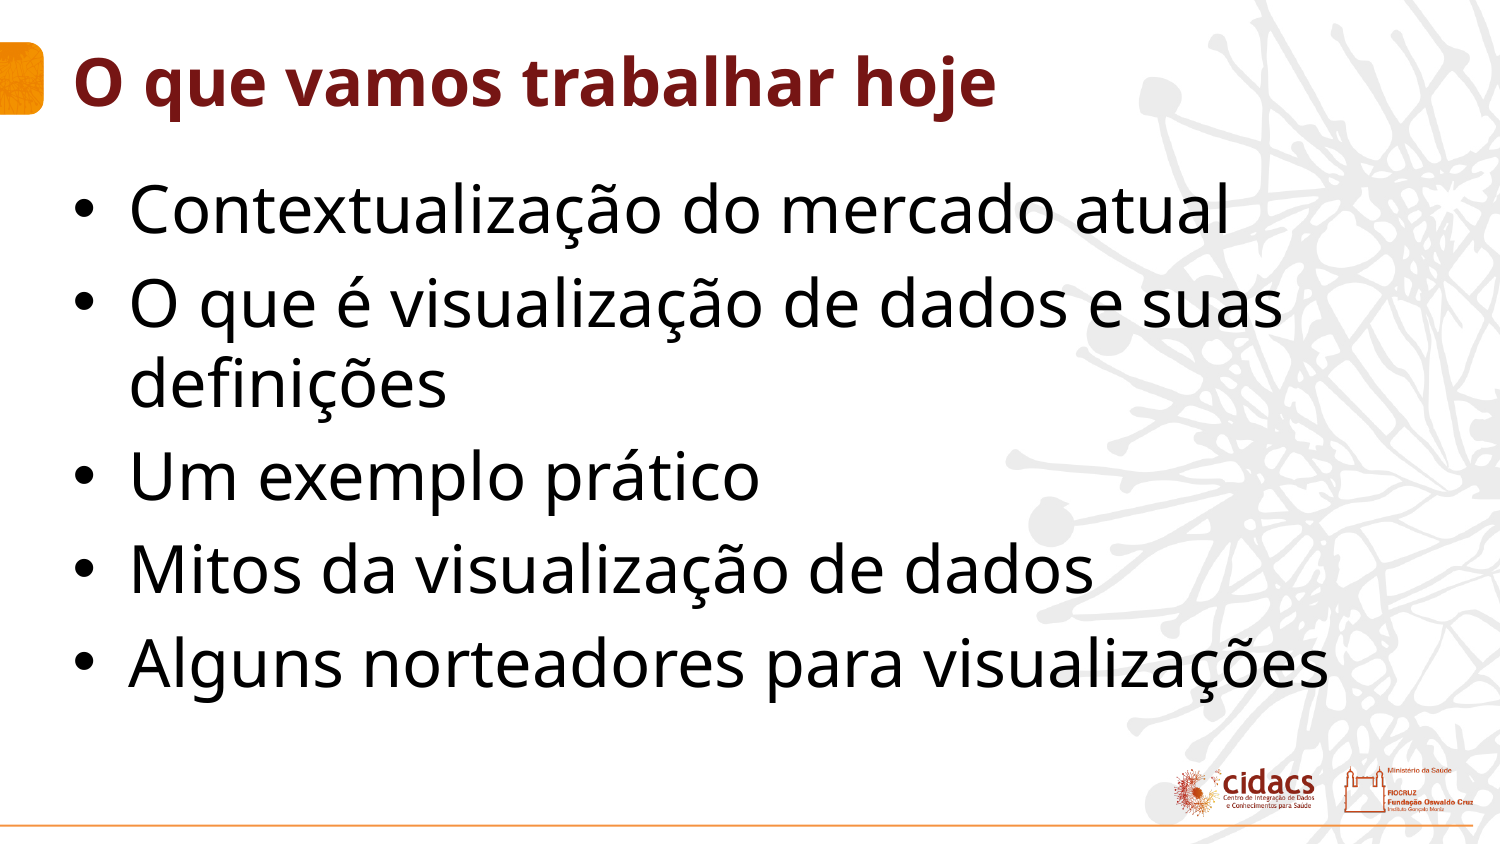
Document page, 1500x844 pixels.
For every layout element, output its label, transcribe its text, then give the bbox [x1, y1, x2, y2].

picture [0, 42, 44, 115]
picture [1005, 0, 1500, 844]
title O que vamos trabalhar hoje [57, 39, 1472, 121]
list Contextualização do mercado atual O que é visualização de dados e suas definições Um exemplo prático Mitos da visualização de dados Alguns norteadores para visualizações [57, 159, 1472, 737]
